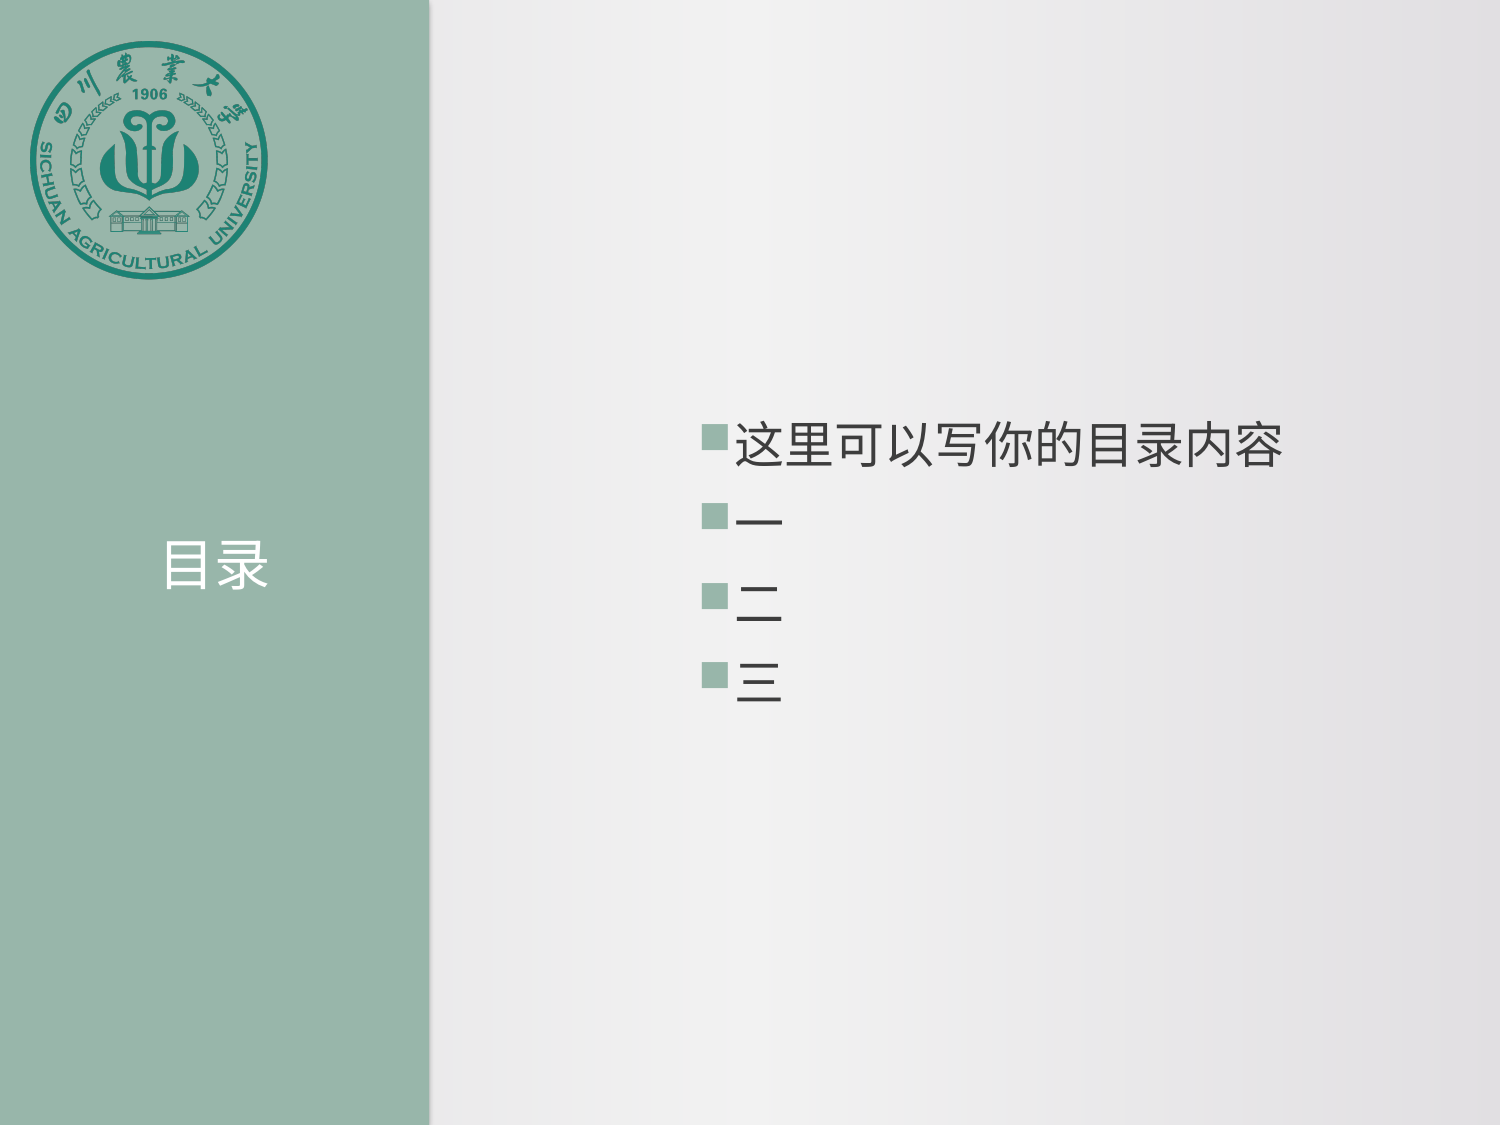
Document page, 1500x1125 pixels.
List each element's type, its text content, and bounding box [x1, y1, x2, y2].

list 这里可以写你的目录内容 一 二 三 [682, 186, 1429, 939]
picture [30, 41, 269, 281]
title 目录 [30, 322, 399, 803]
